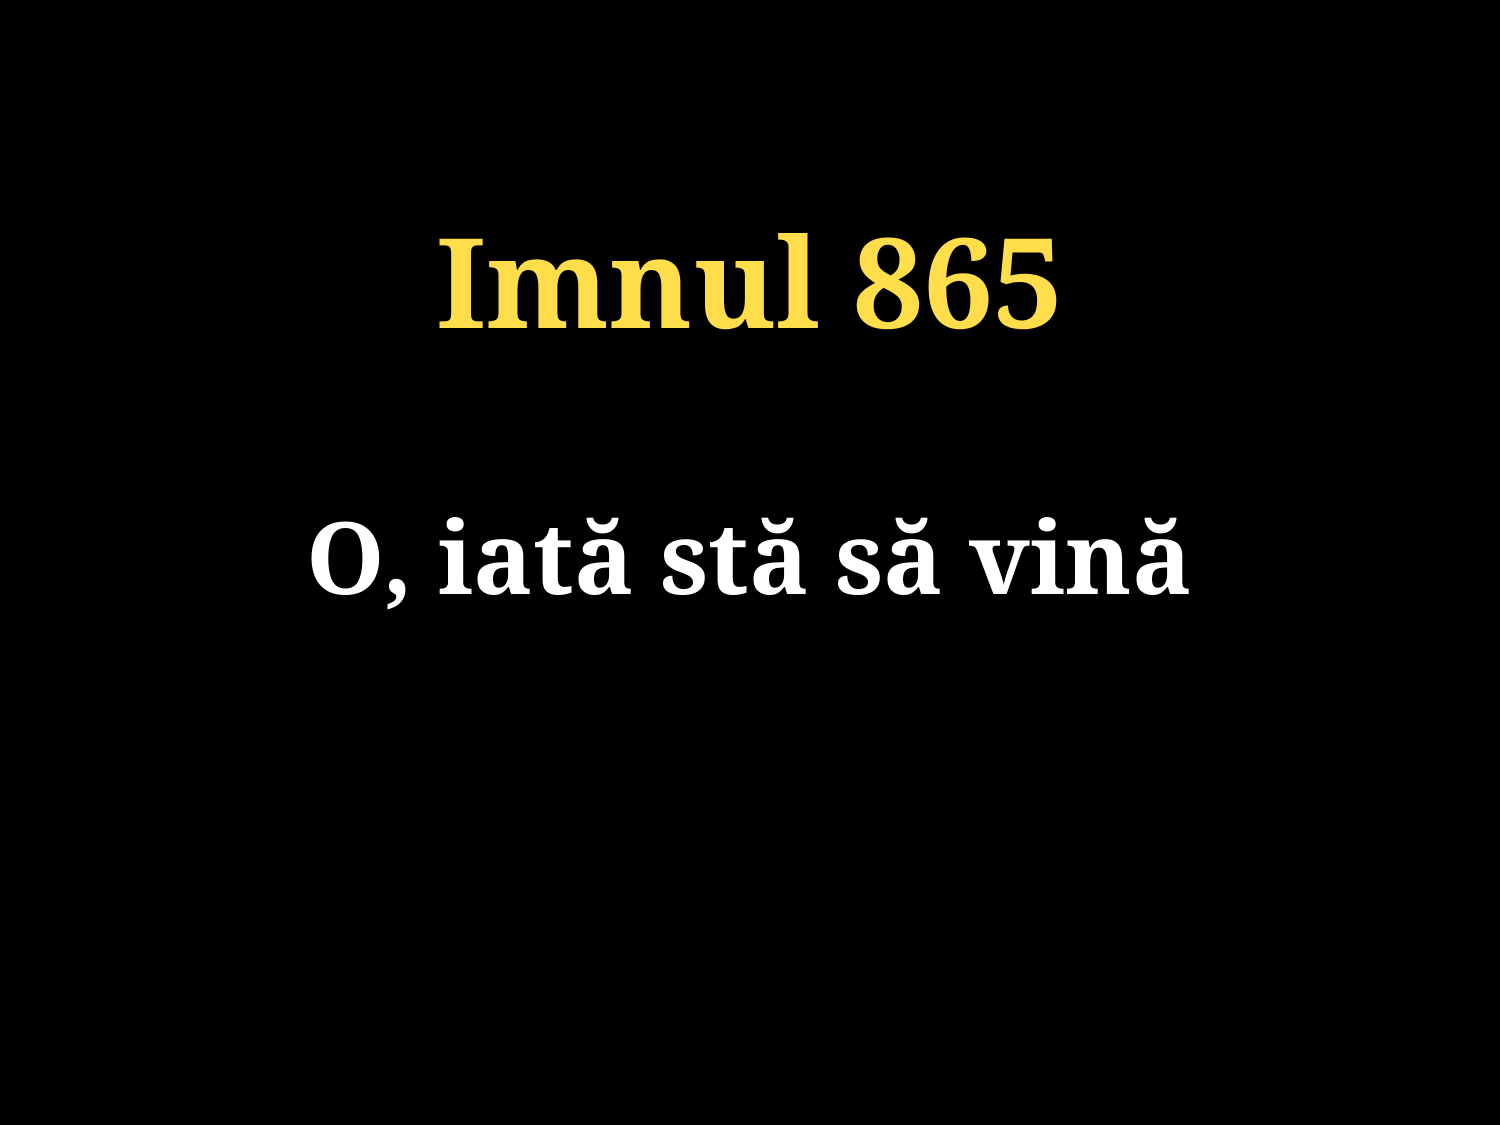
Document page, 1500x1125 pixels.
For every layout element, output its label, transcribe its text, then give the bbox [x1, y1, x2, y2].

text_box O, iată stă să vină [0, 487, 1500, 623]
text_box Imnul 865 [0, 195, 1500, 361]
